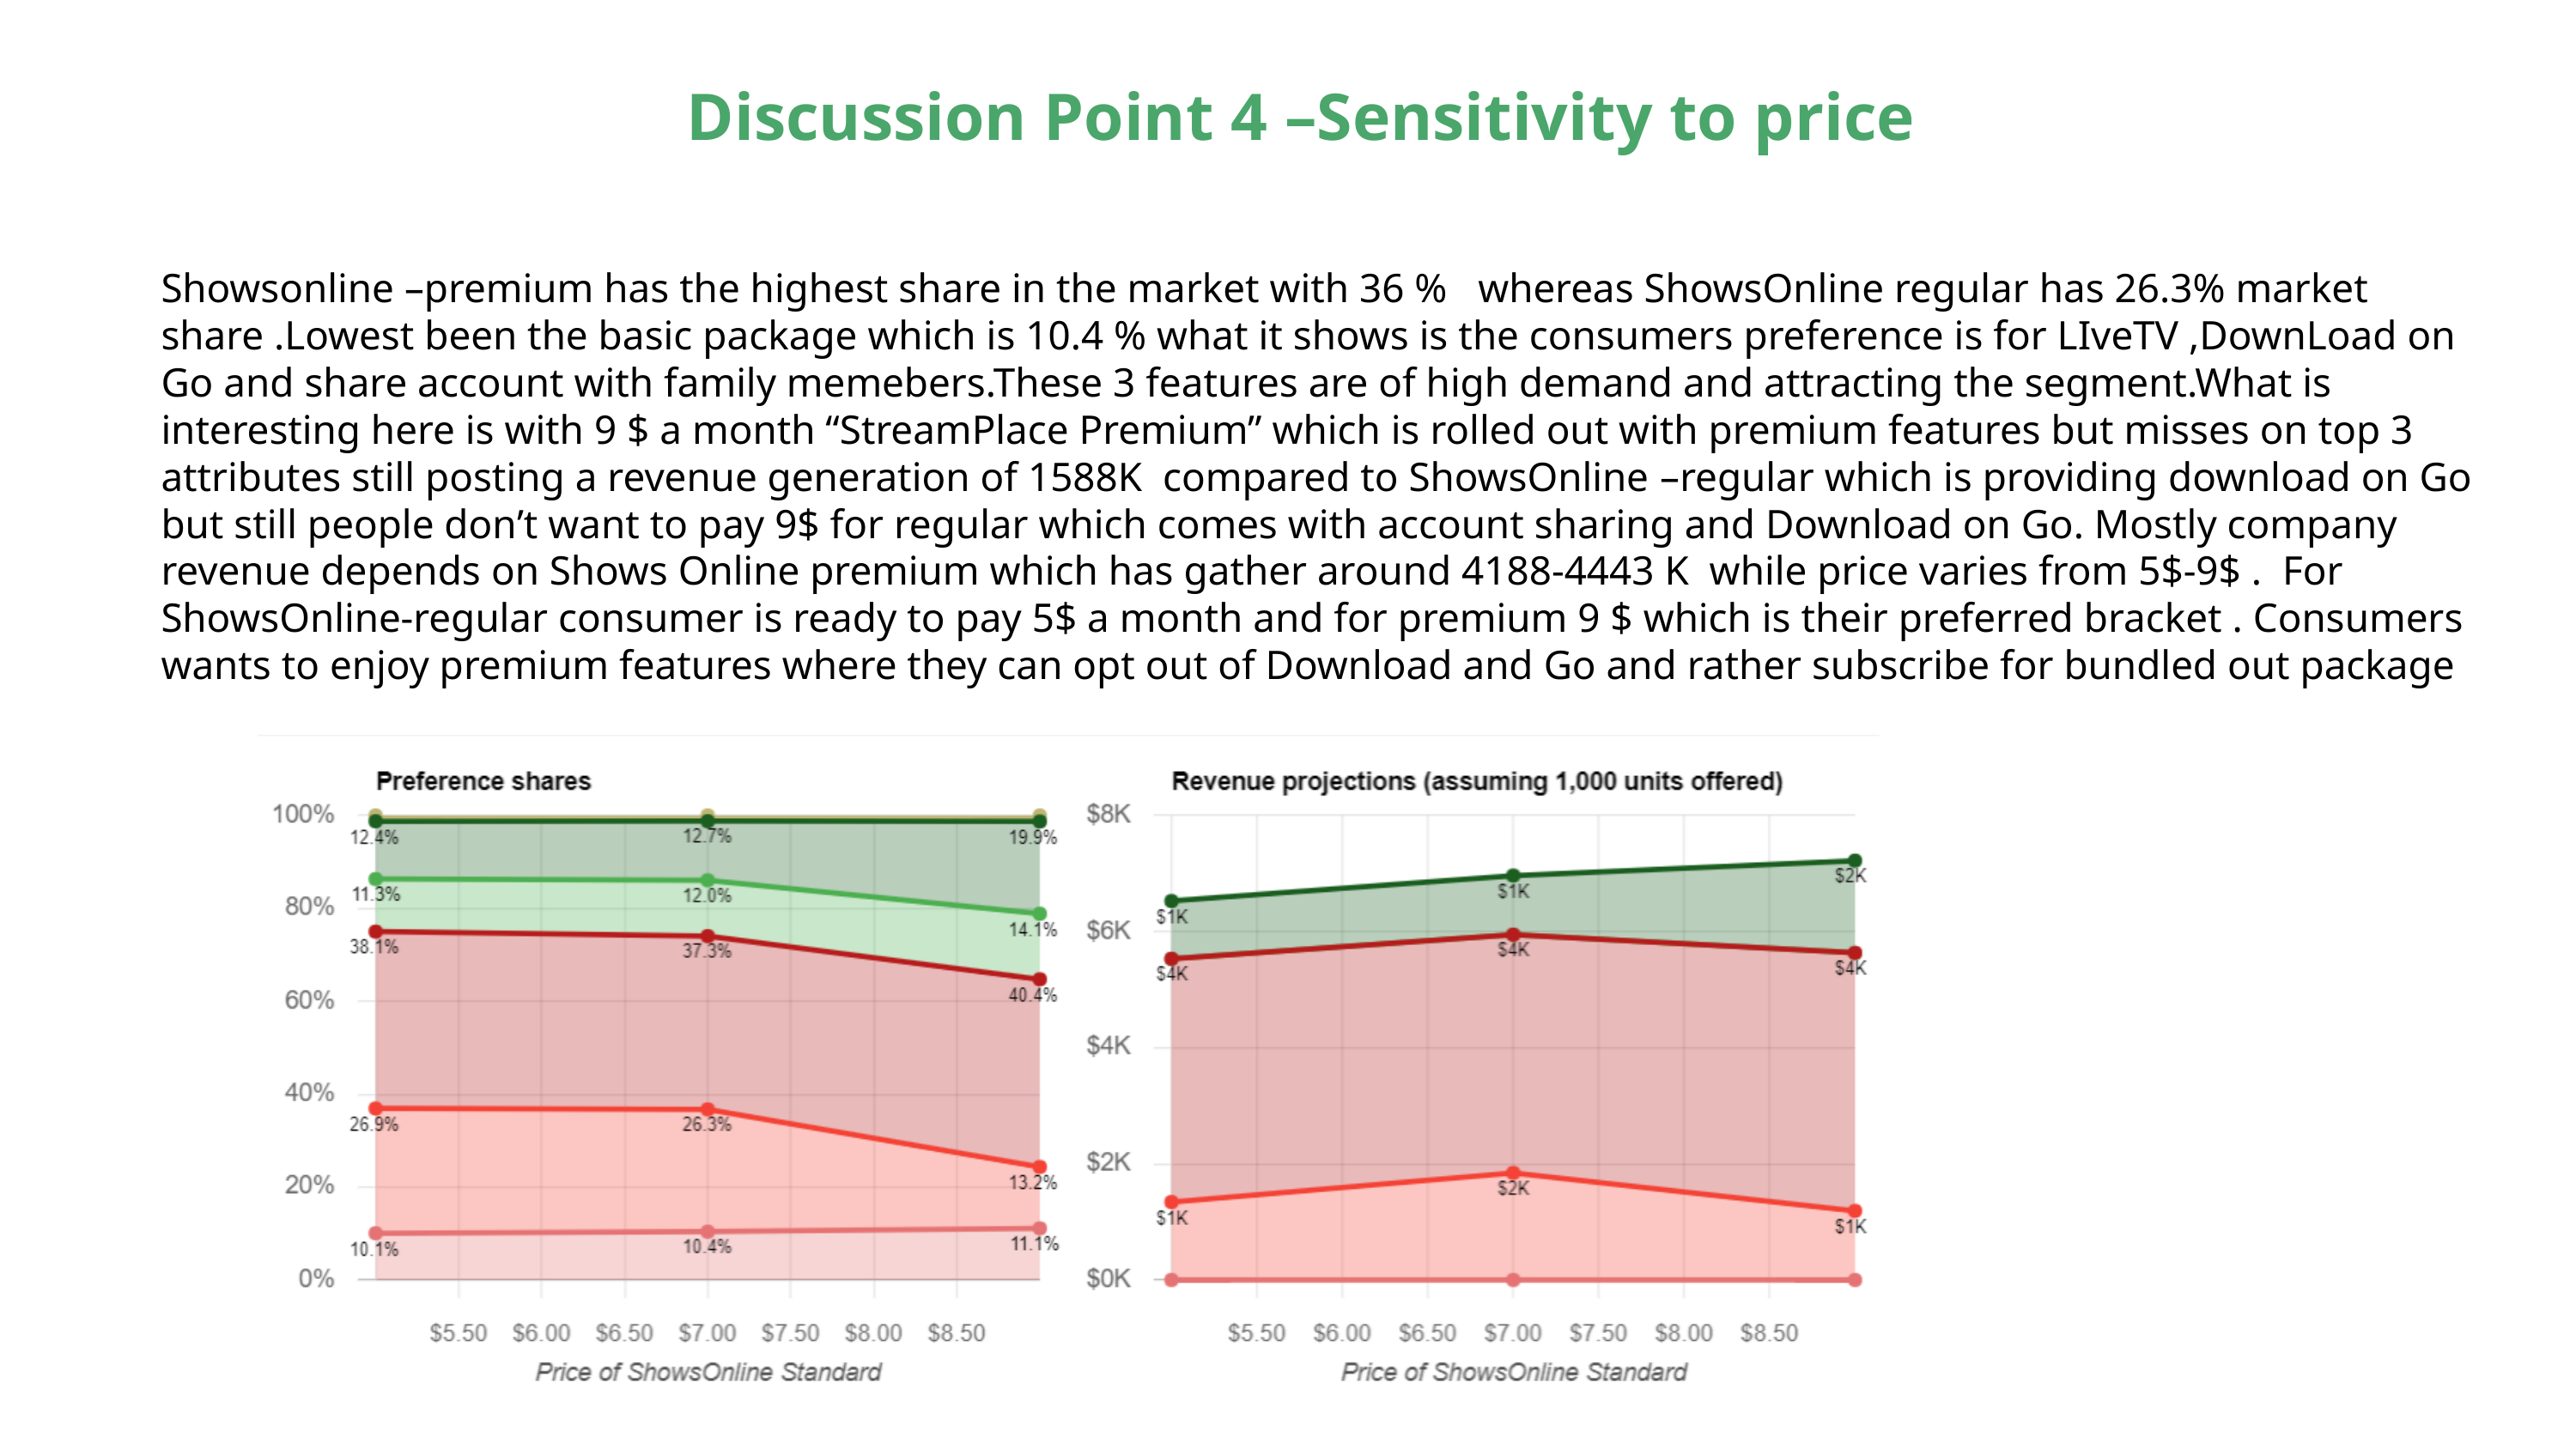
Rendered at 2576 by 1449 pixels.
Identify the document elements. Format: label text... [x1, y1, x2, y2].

picture [257, 734, 1883, 1427]
title Discussion Point 4 –Sensitivity to price [686, 76, 2275, 155]
list Showsonline –premium has the highest share in the market with 36 % whereas ShowsOnline regular has 26.3% market share .Lowest been the basic package which is 10.4 % what it shows is the consumers preference is for LIveTV ,DownLoad on Go and share account with family memebers.These 3 features are of high demand and attracting the segment.What is interesting here is with 9 $ a month “StreamPlace Premium” which is rolled out with premium features but misses on top 3 attributes still posting a revenue generation of 1588K compared to ShowsOnline –regular which is providing download on Go but still people don’t want to pay 9$ for regular which comes with account sharing and Download on Go. Mostly company revenue depends on Shows Online premium which has gather around 4188-4443 K while price varies from 5$-9$ . For ShowsOnline-regular consumer is ready to pay 5$ a month and for premium 9 $ which is their preferred bracket . Consumers wants to enjoy premium features where they can opt out of Download and Go and rather subscribe for bundled out package [161, 263, 2498, 693]
